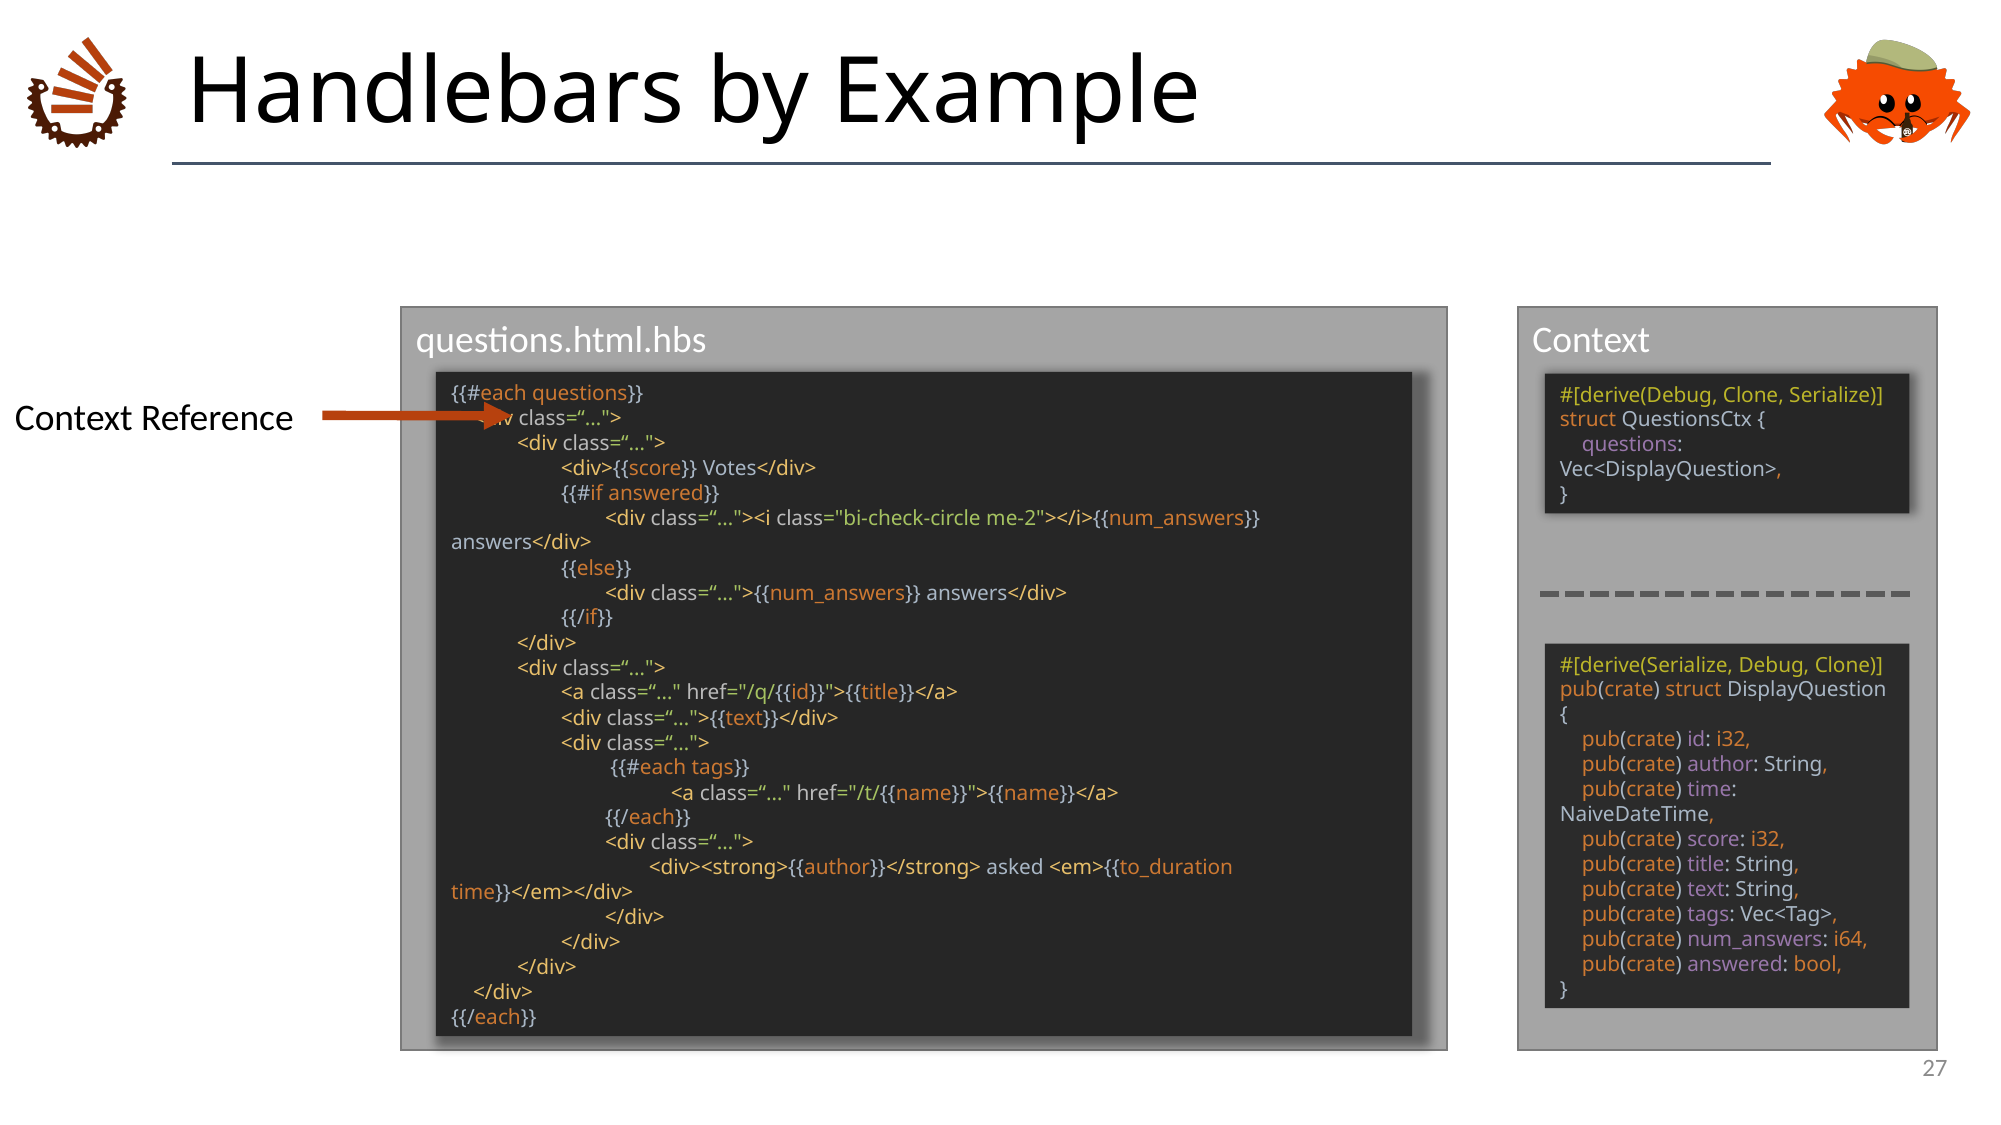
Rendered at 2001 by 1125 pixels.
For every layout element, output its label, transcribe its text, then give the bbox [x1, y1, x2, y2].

picture [27, 37, 127, 148]
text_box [1517, 307, 1937, 1051]
picture [1816, 37, 1981, 148]
slide_number 27 [1834, 1036, 1963, 1097]
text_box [401, 307, 1447, 1051]
text_box Context Reference [0, 385, 323, 446]
title Handlebars by Example [171, 22, 1772, 164]
